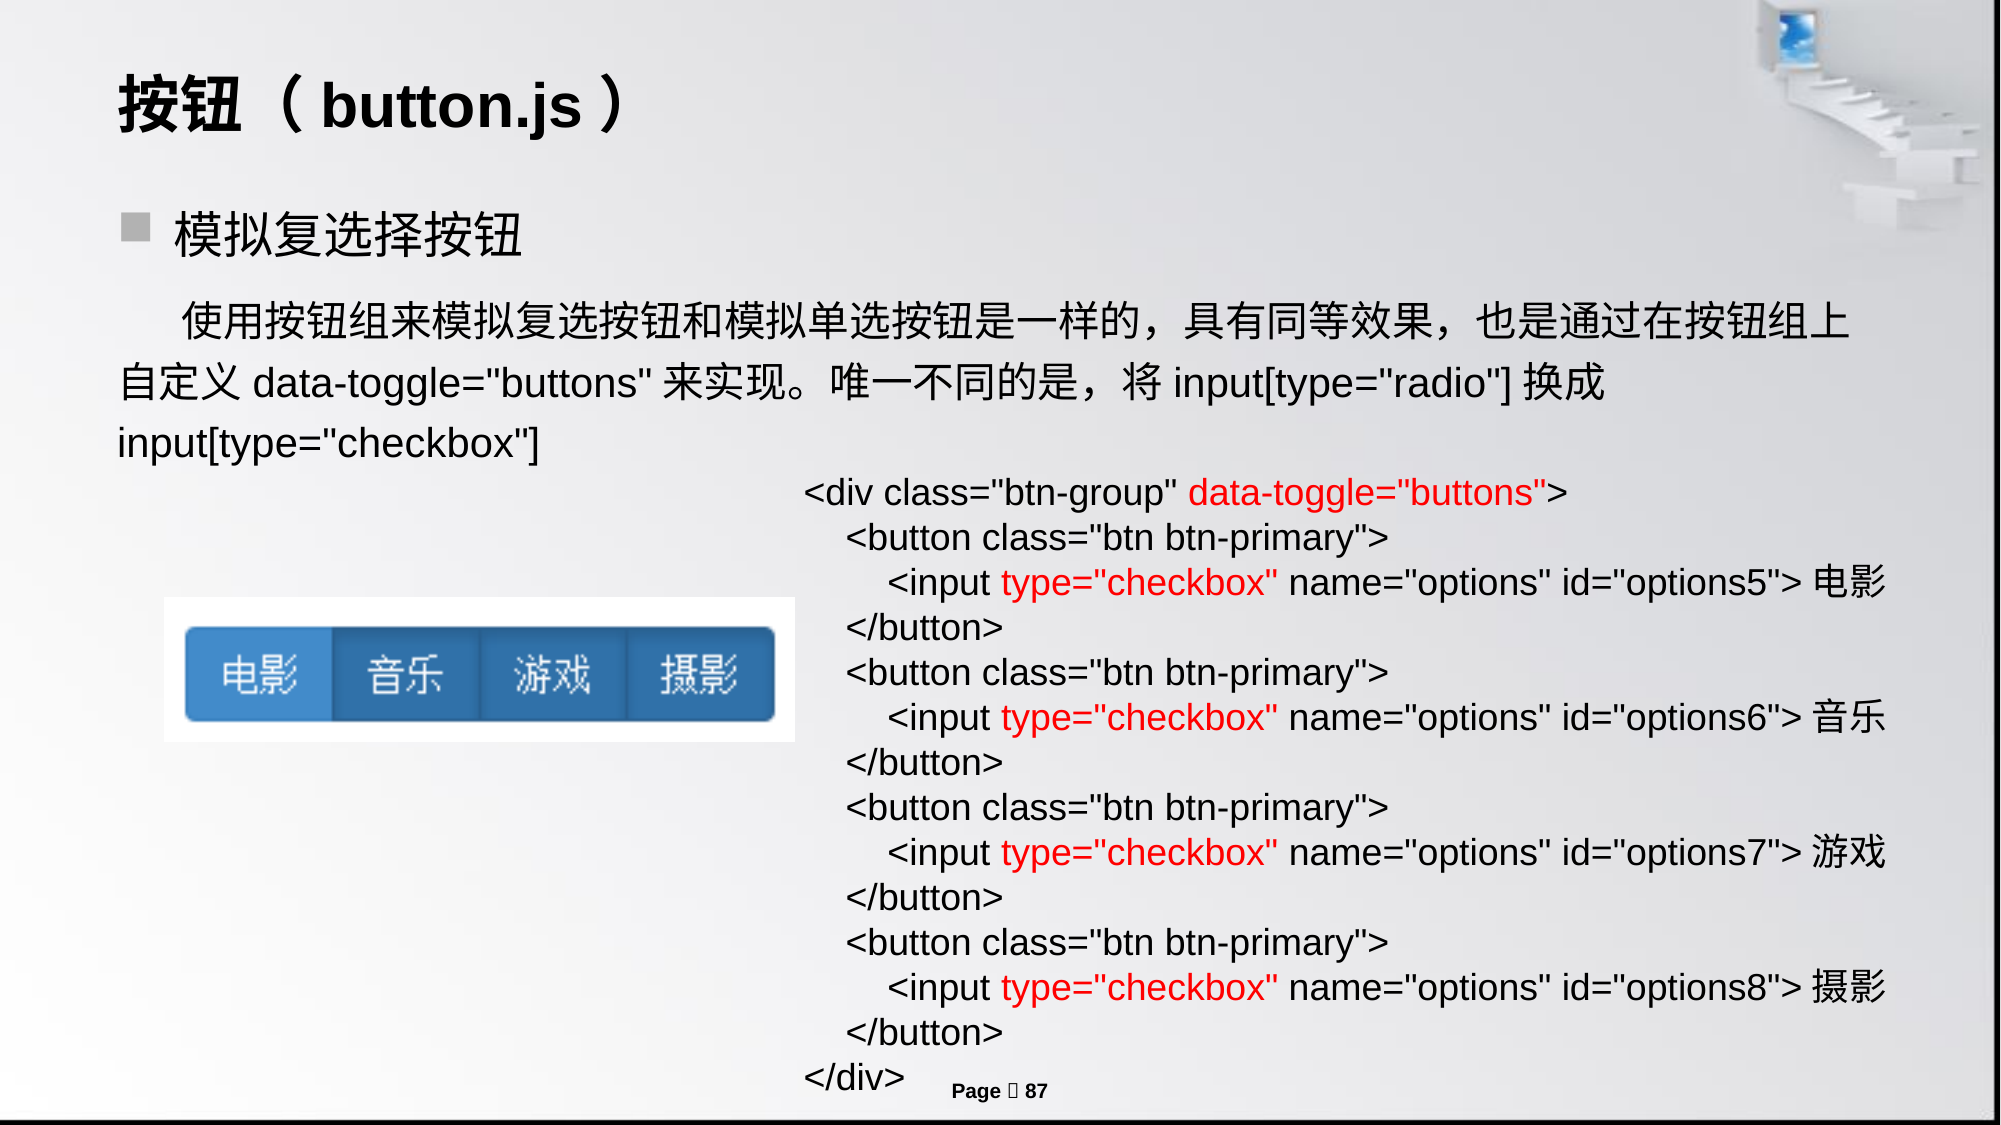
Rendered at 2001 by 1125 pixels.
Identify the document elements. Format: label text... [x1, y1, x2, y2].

picture [0, 0, 2001, 1125]
title 按钮（button.js） [102, 30, 1899, 174]
text_box <div class="btn-group" data-toggle="buttons"> <button class="btn btn-primary"> <input type="checkbox" name="options" id="options5">电影 </button> <button class="btn btn-primary"> <input type="checkbox" name="options" id="options6">音乐 </button> <button class="btn btn-primary"> <input type="checkbox" name="options" id="options7">游戏 </button> <button class="btn btn-primary"> <input type="checkbox" name="options" id="options8">摄影 </button> </div> [788, 460, 1902, 1106]
list 模拟复选择按钮 使用按钮组来模拟复选按钮和模拟单选按钮是一样的，具有同等效果，也是通过在按钮组上自定义data-toggle="buttons"来实现。唯一不同的是，将input[type="radio"]换成input[type="checkbox"] [102, 184, 1898, 1036]
